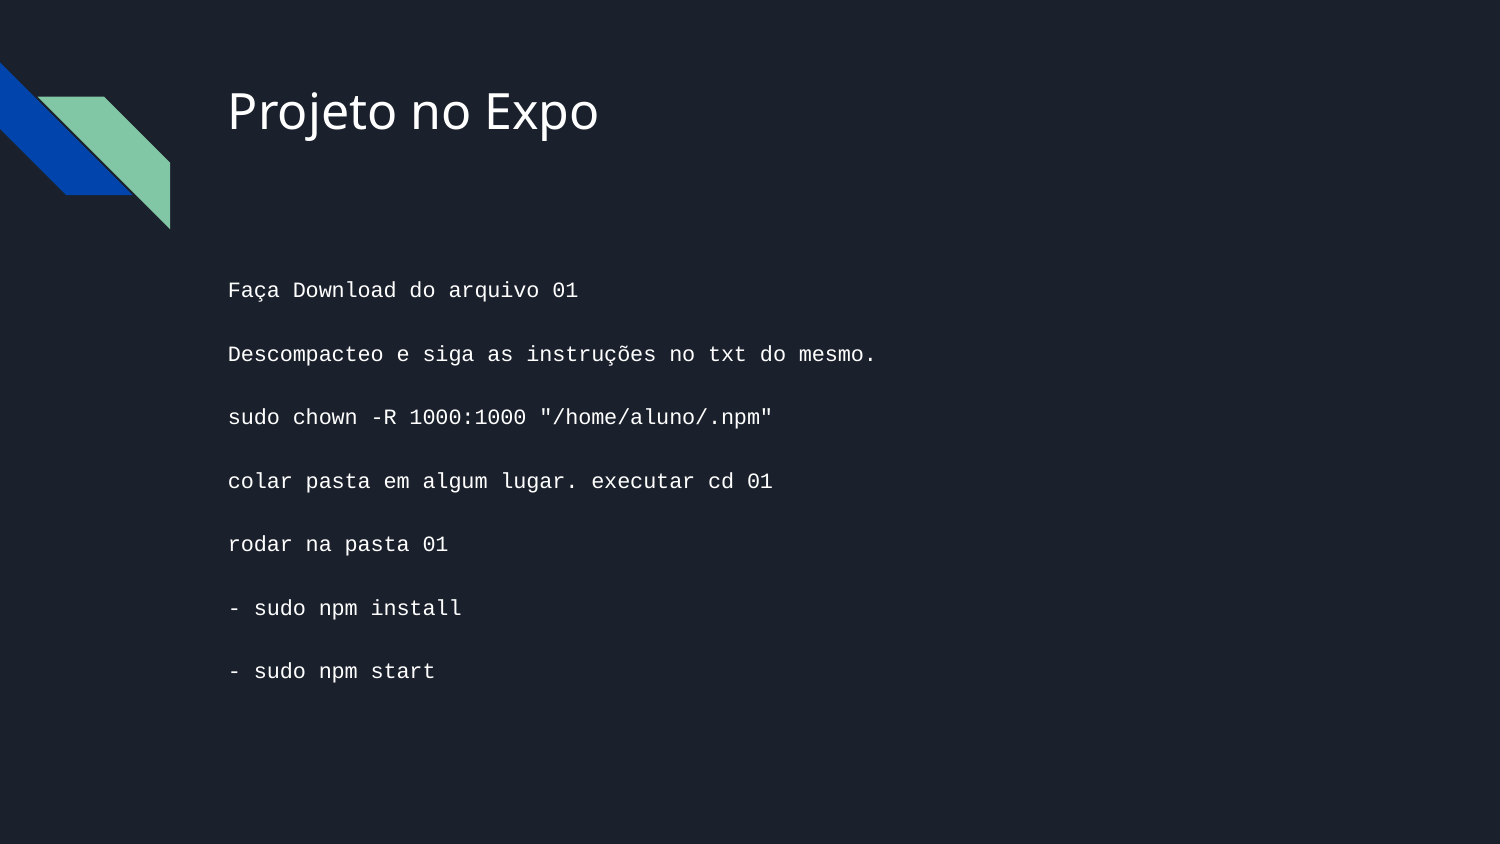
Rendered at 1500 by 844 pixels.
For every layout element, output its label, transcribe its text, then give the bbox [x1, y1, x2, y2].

list Faça Download do arquivo 01 Descompacteo e siga as instruções no txt do mesmo. sudo chown -R 1000:1000 "/home/aluno/.npm" colar pasta em algum lugar. executar cd 01 rodar na pasta 01 - sudo npm install - sudo npm start [212, 257, 1368, 735]
title Projeto no Expo [212, 64, 1368, 215]
